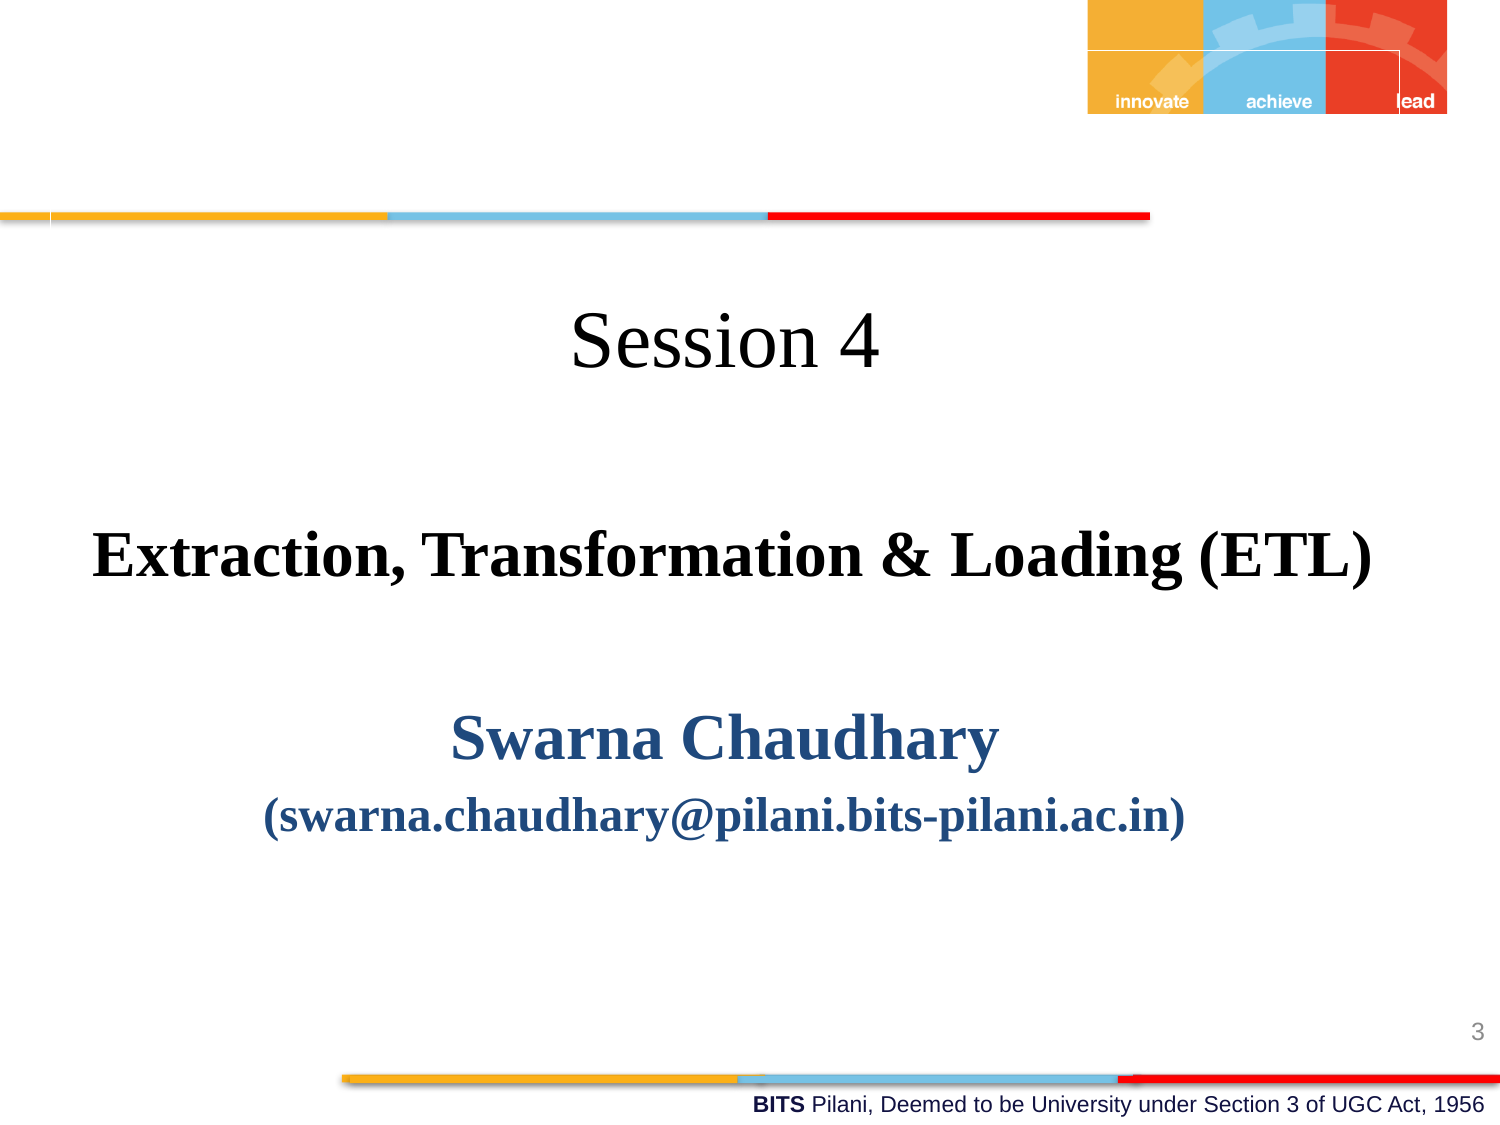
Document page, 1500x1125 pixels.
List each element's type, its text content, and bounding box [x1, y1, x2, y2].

slide_number 3 [1149, 1000, 1500, 1061]
picture [1087, 0, 1448, 114]
list Session 4 Extraction, Transformation & Loading (ETL) Swarna Chaudhary (swarna.chaudhary@pilani.bits-pilani.ac.in) [50, 50, 1400, 913]
